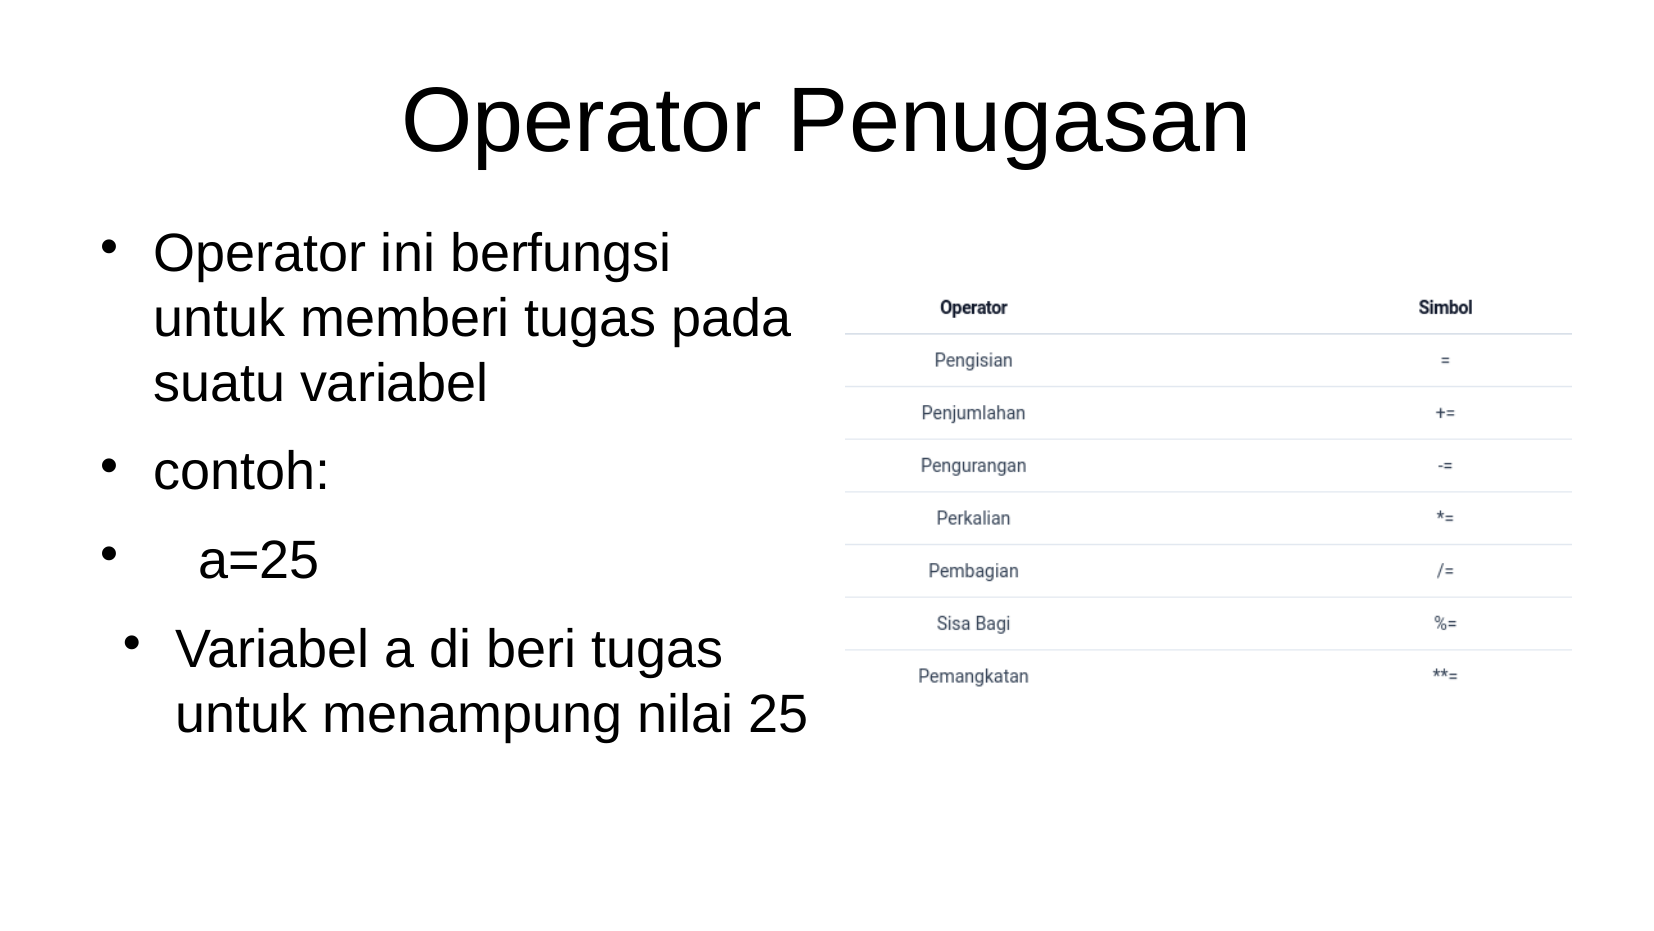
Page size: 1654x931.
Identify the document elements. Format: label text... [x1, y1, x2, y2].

text_box Operator ini berfungsi untuk memberi tugas pada suatu variabel contoh: a=25 Variabel a di beri tugas untuk menampung nilai 25 [82, 217, 809, 757]
text_box Operator Penugasan [82, 37, 1571, 193]
picture [844, 264, 1572, 711]
